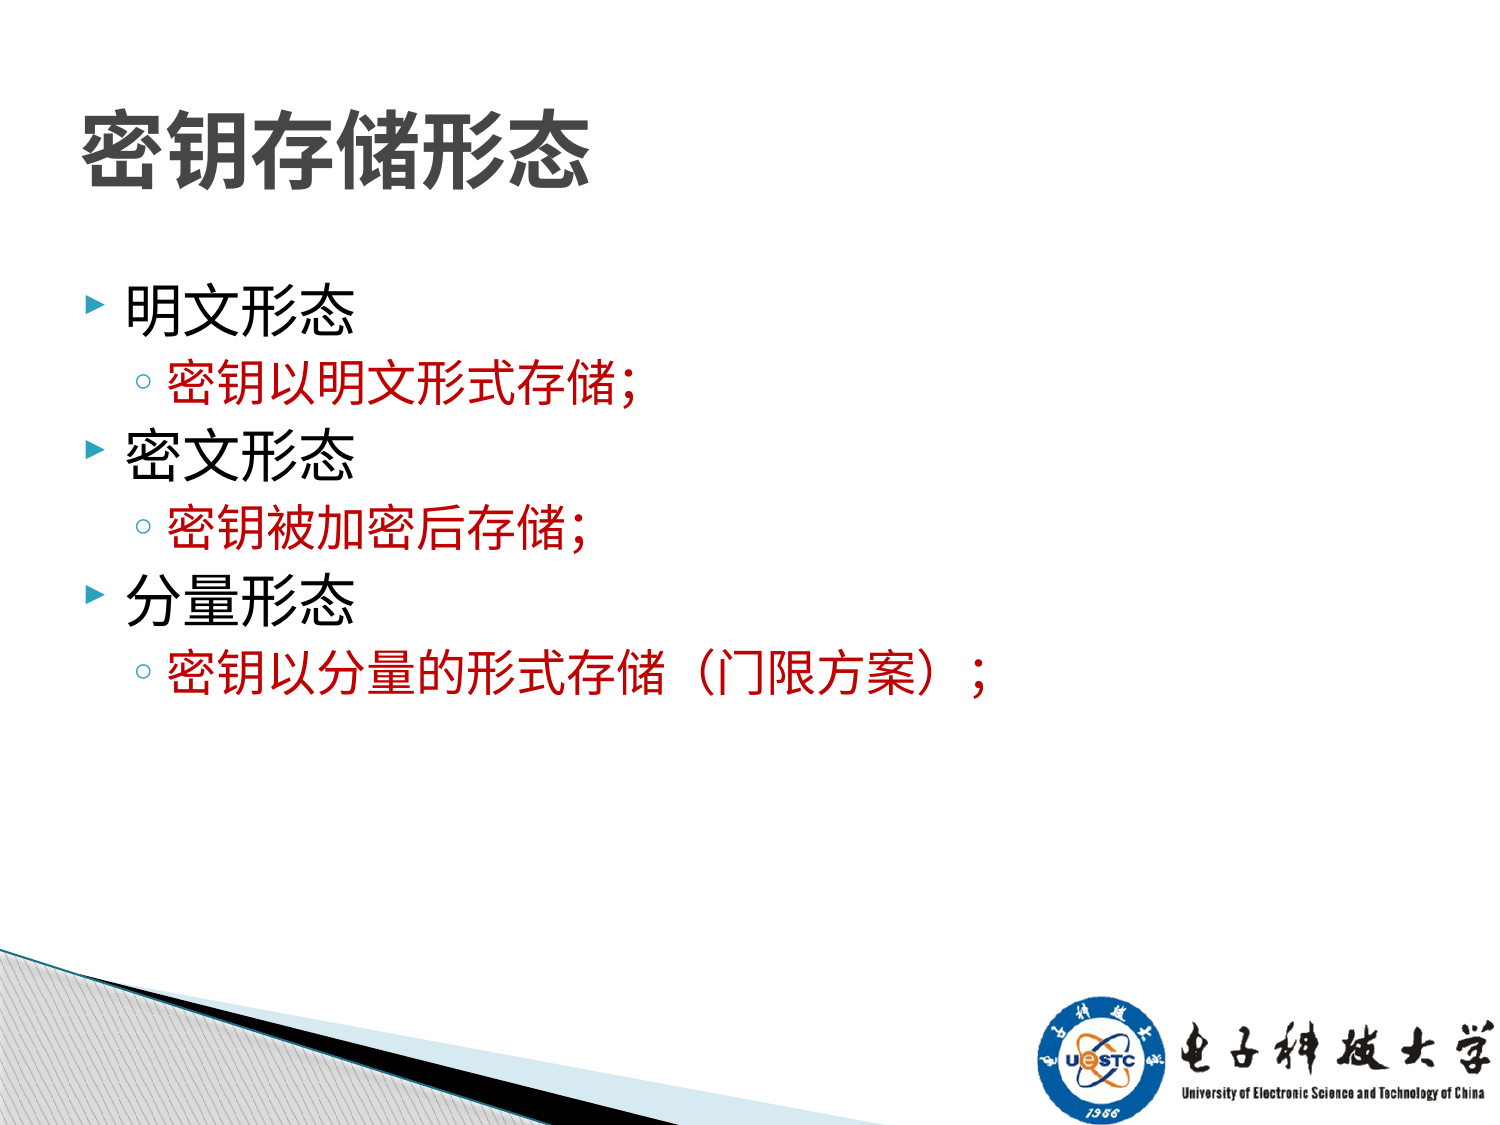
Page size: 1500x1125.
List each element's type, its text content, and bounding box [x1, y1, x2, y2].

list 明文形态 密钥以明文形式存储； 密文形态 密钥被加密后存储； 分量形态 密钥以分量的形式存储（门限方案）； [49, 267, 1451, 1001]
picture [1037, 995, 1495, 1125]
title 密钥存储形态 [64, 54, 1466, 243]
